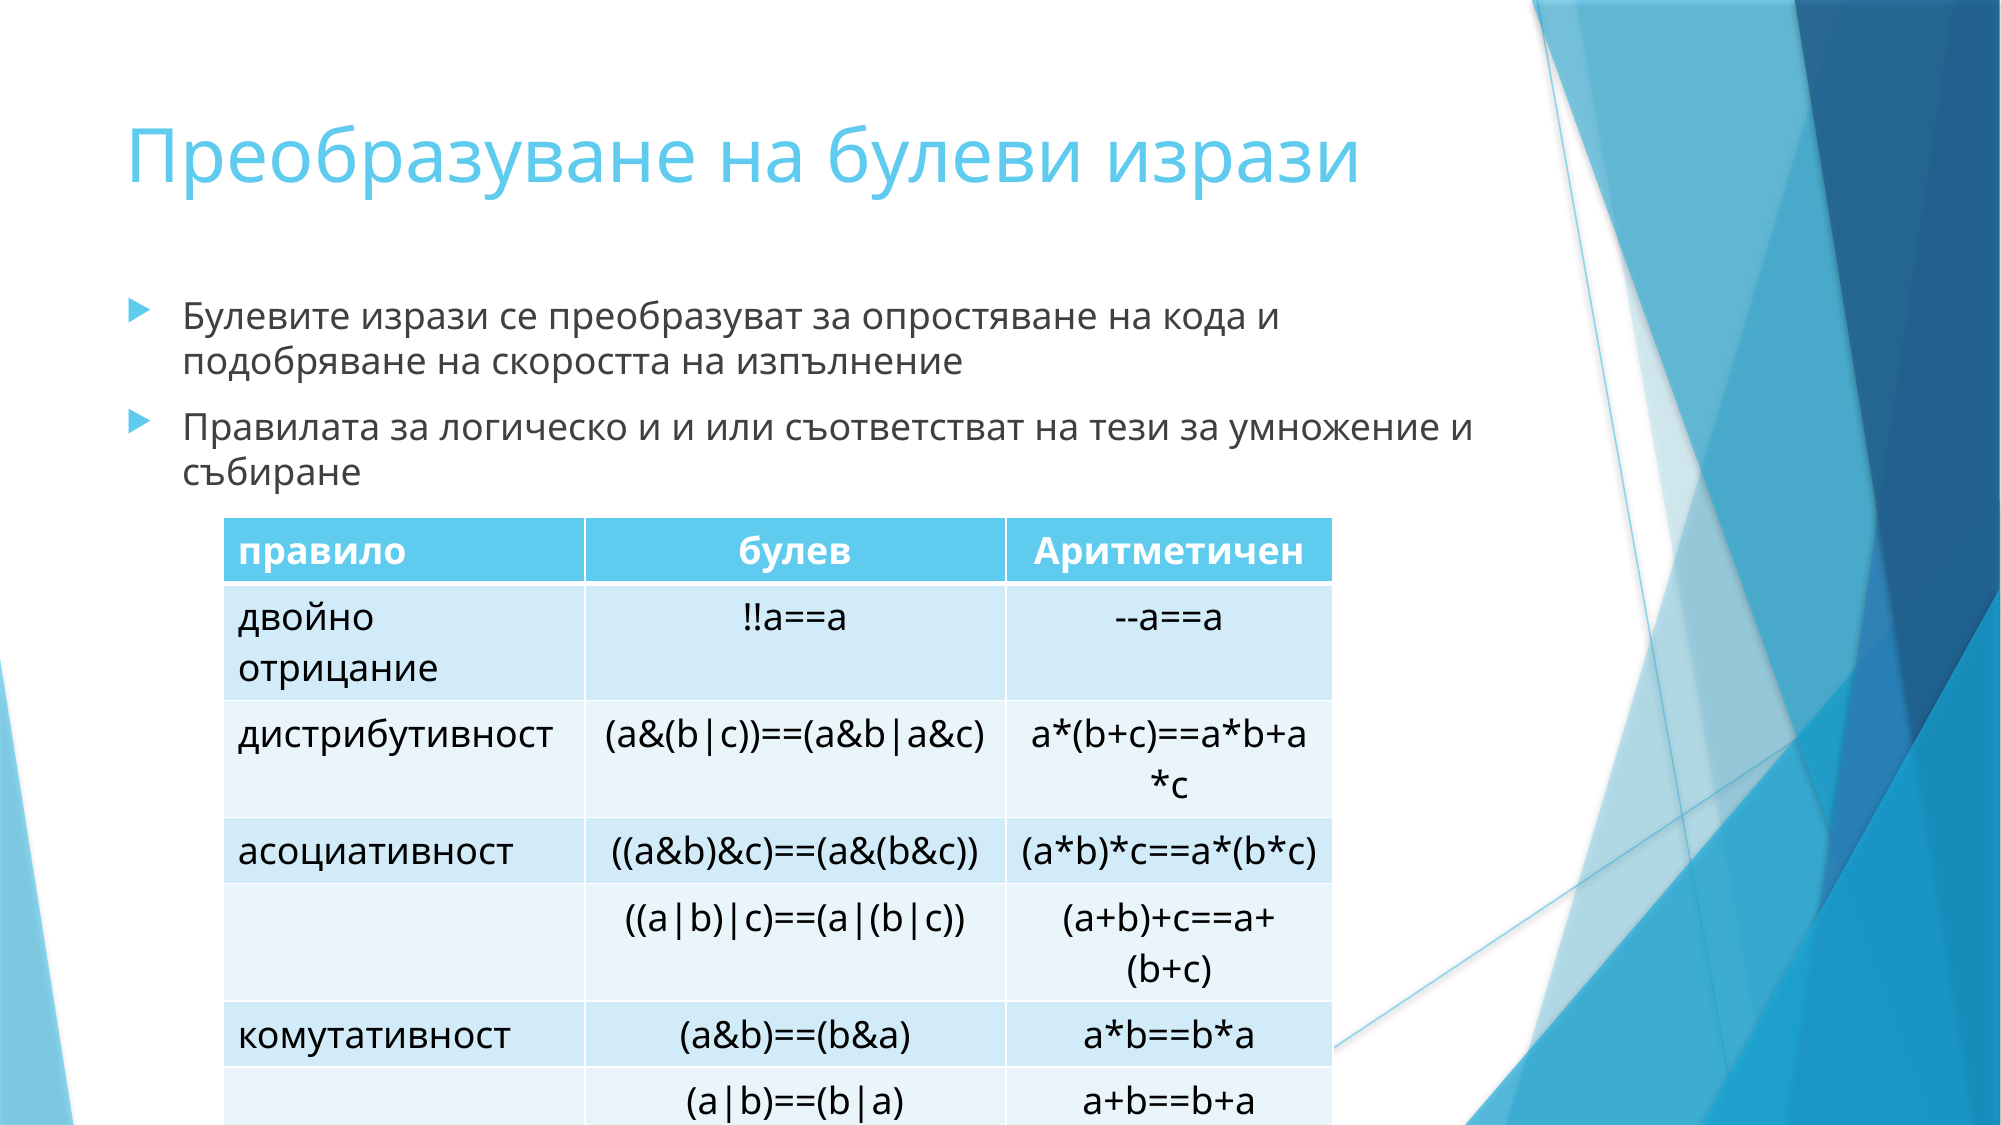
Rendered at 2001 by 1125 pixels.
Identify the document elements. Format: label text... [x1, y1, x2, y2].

table_header правило [224, 518, 584, 581]
table_header Аритметичен [1007, 518, 1332, 581]
table_header булев [586, 518, 1005, 581]
table_cell !!а==а [586, 586, 1005, 700]
table_cell [224, 884, 584, 1000]
table_cell комутативност [224, 1002, 584, 1066]
table_cell [224, 1068, 584, 1125]
table_cell a*b==b*a [1007, 1002, 1332, 1066]
table_cell --а==a [1007, 586, 1332, 700]
table_cell асоциативност [224, 818, 584, 883]
table_cell дистрибутивност [224, 701, 584, 817]
text_box Преобразуване на булеви изрази [111, 99, 1522, 284]
table_cell (a+b)+c==a+(b+c) [1007, 884, 1332, 1000]
table_cell (a|b)==(b|a) [586, 1068, 1005, 1125]
table_cell (a&b)==(b&a) [586, 1002, 1005, 1066]
table_cell a+b==b+a [1007, 1068, 1332, 1125]
table_cell (a*b)*c==a*(b*c) [1007, 818, 1332, 883]
table_cell a*(b+c)==a*b+a*c [1007, 701, 1332, 817]
table_cell двойно отрицание [224, 586, 584, 700]
text_box Булевите изрази се преобразуват за опростяване на кода и подобряване на скоростта на изпълнение Правилата за логическо и и или съответстват на тези за умножение и събиране [111, 284, 1522, 1084]
table_cell ((a&b)&c)==(a&(b&c)) [586, 818, 1005, 883]
table_cell (a&(b|c))==(a&b|a&c) [586, 701, 1005, 817]
table_cell ((a|b)|c)==(a|(b|c)) [586, 884, 1005, 1000]
